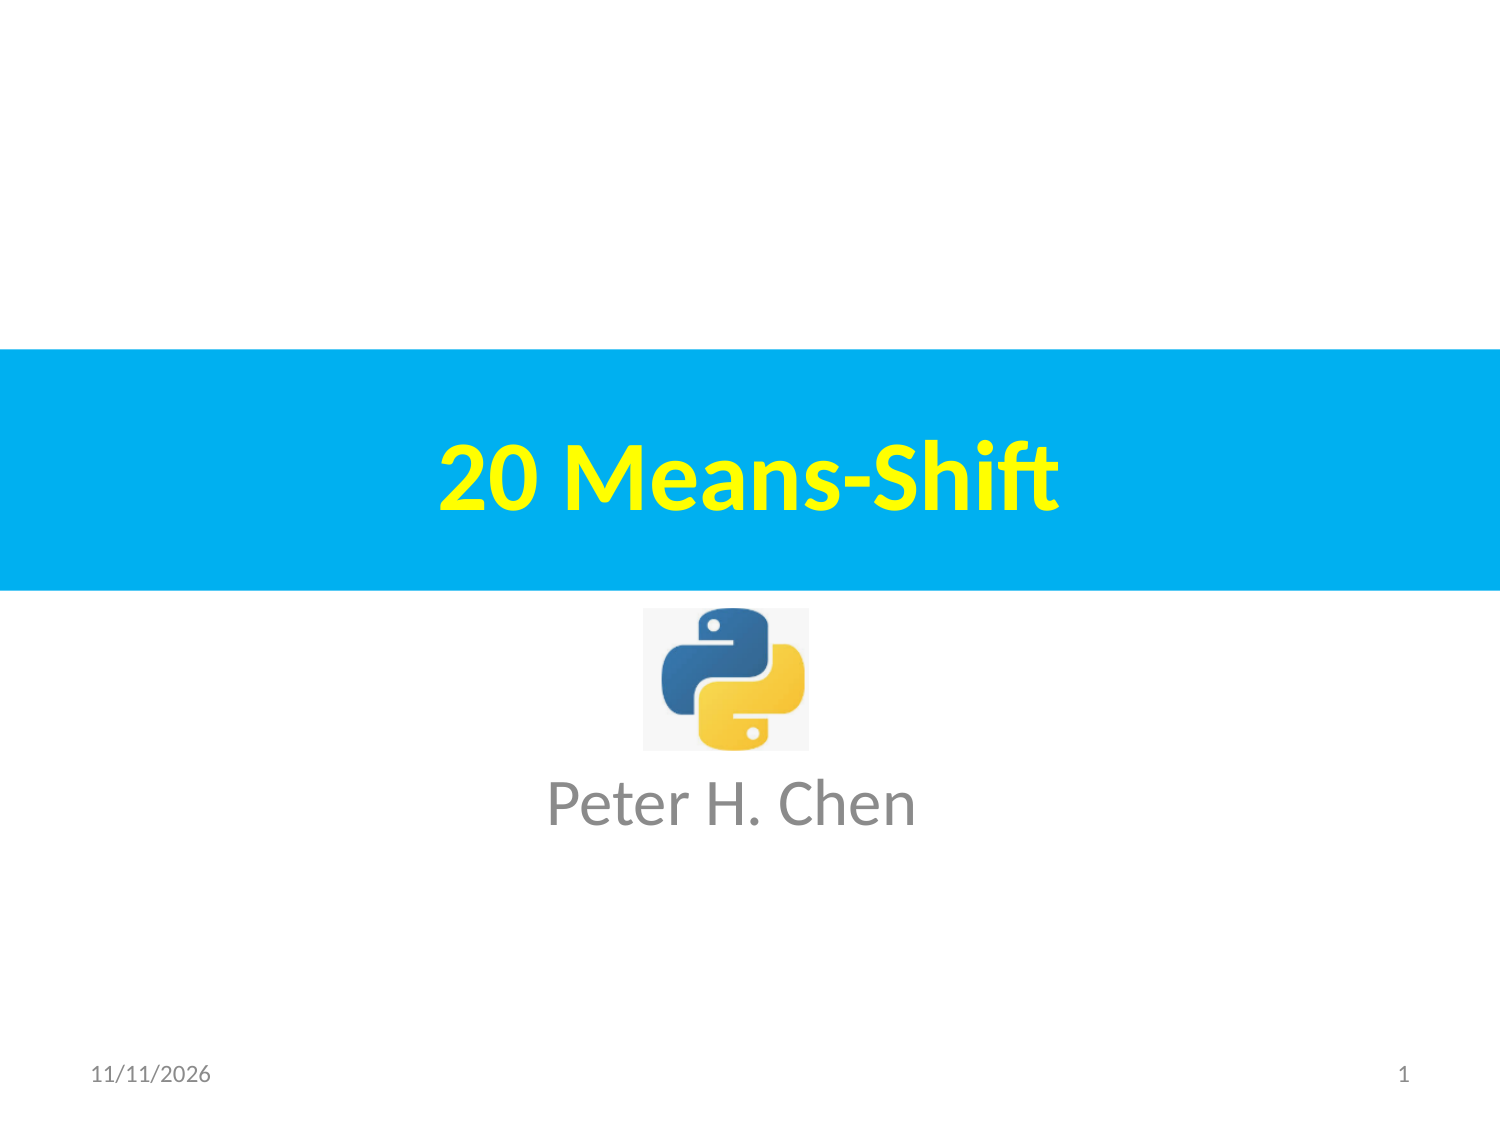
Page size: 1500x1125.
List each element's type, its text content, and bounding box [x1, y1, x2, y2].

subtitle Peter H. Chen [206, 751, 1257, 866]
slide_number 1 [1074, 1042, 1425, 1103]
title 20 Means-Shift [0, 349, 1500, 591]
picture [643, 606, 809, 752]
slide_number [75, 1042, 425, 1103]
